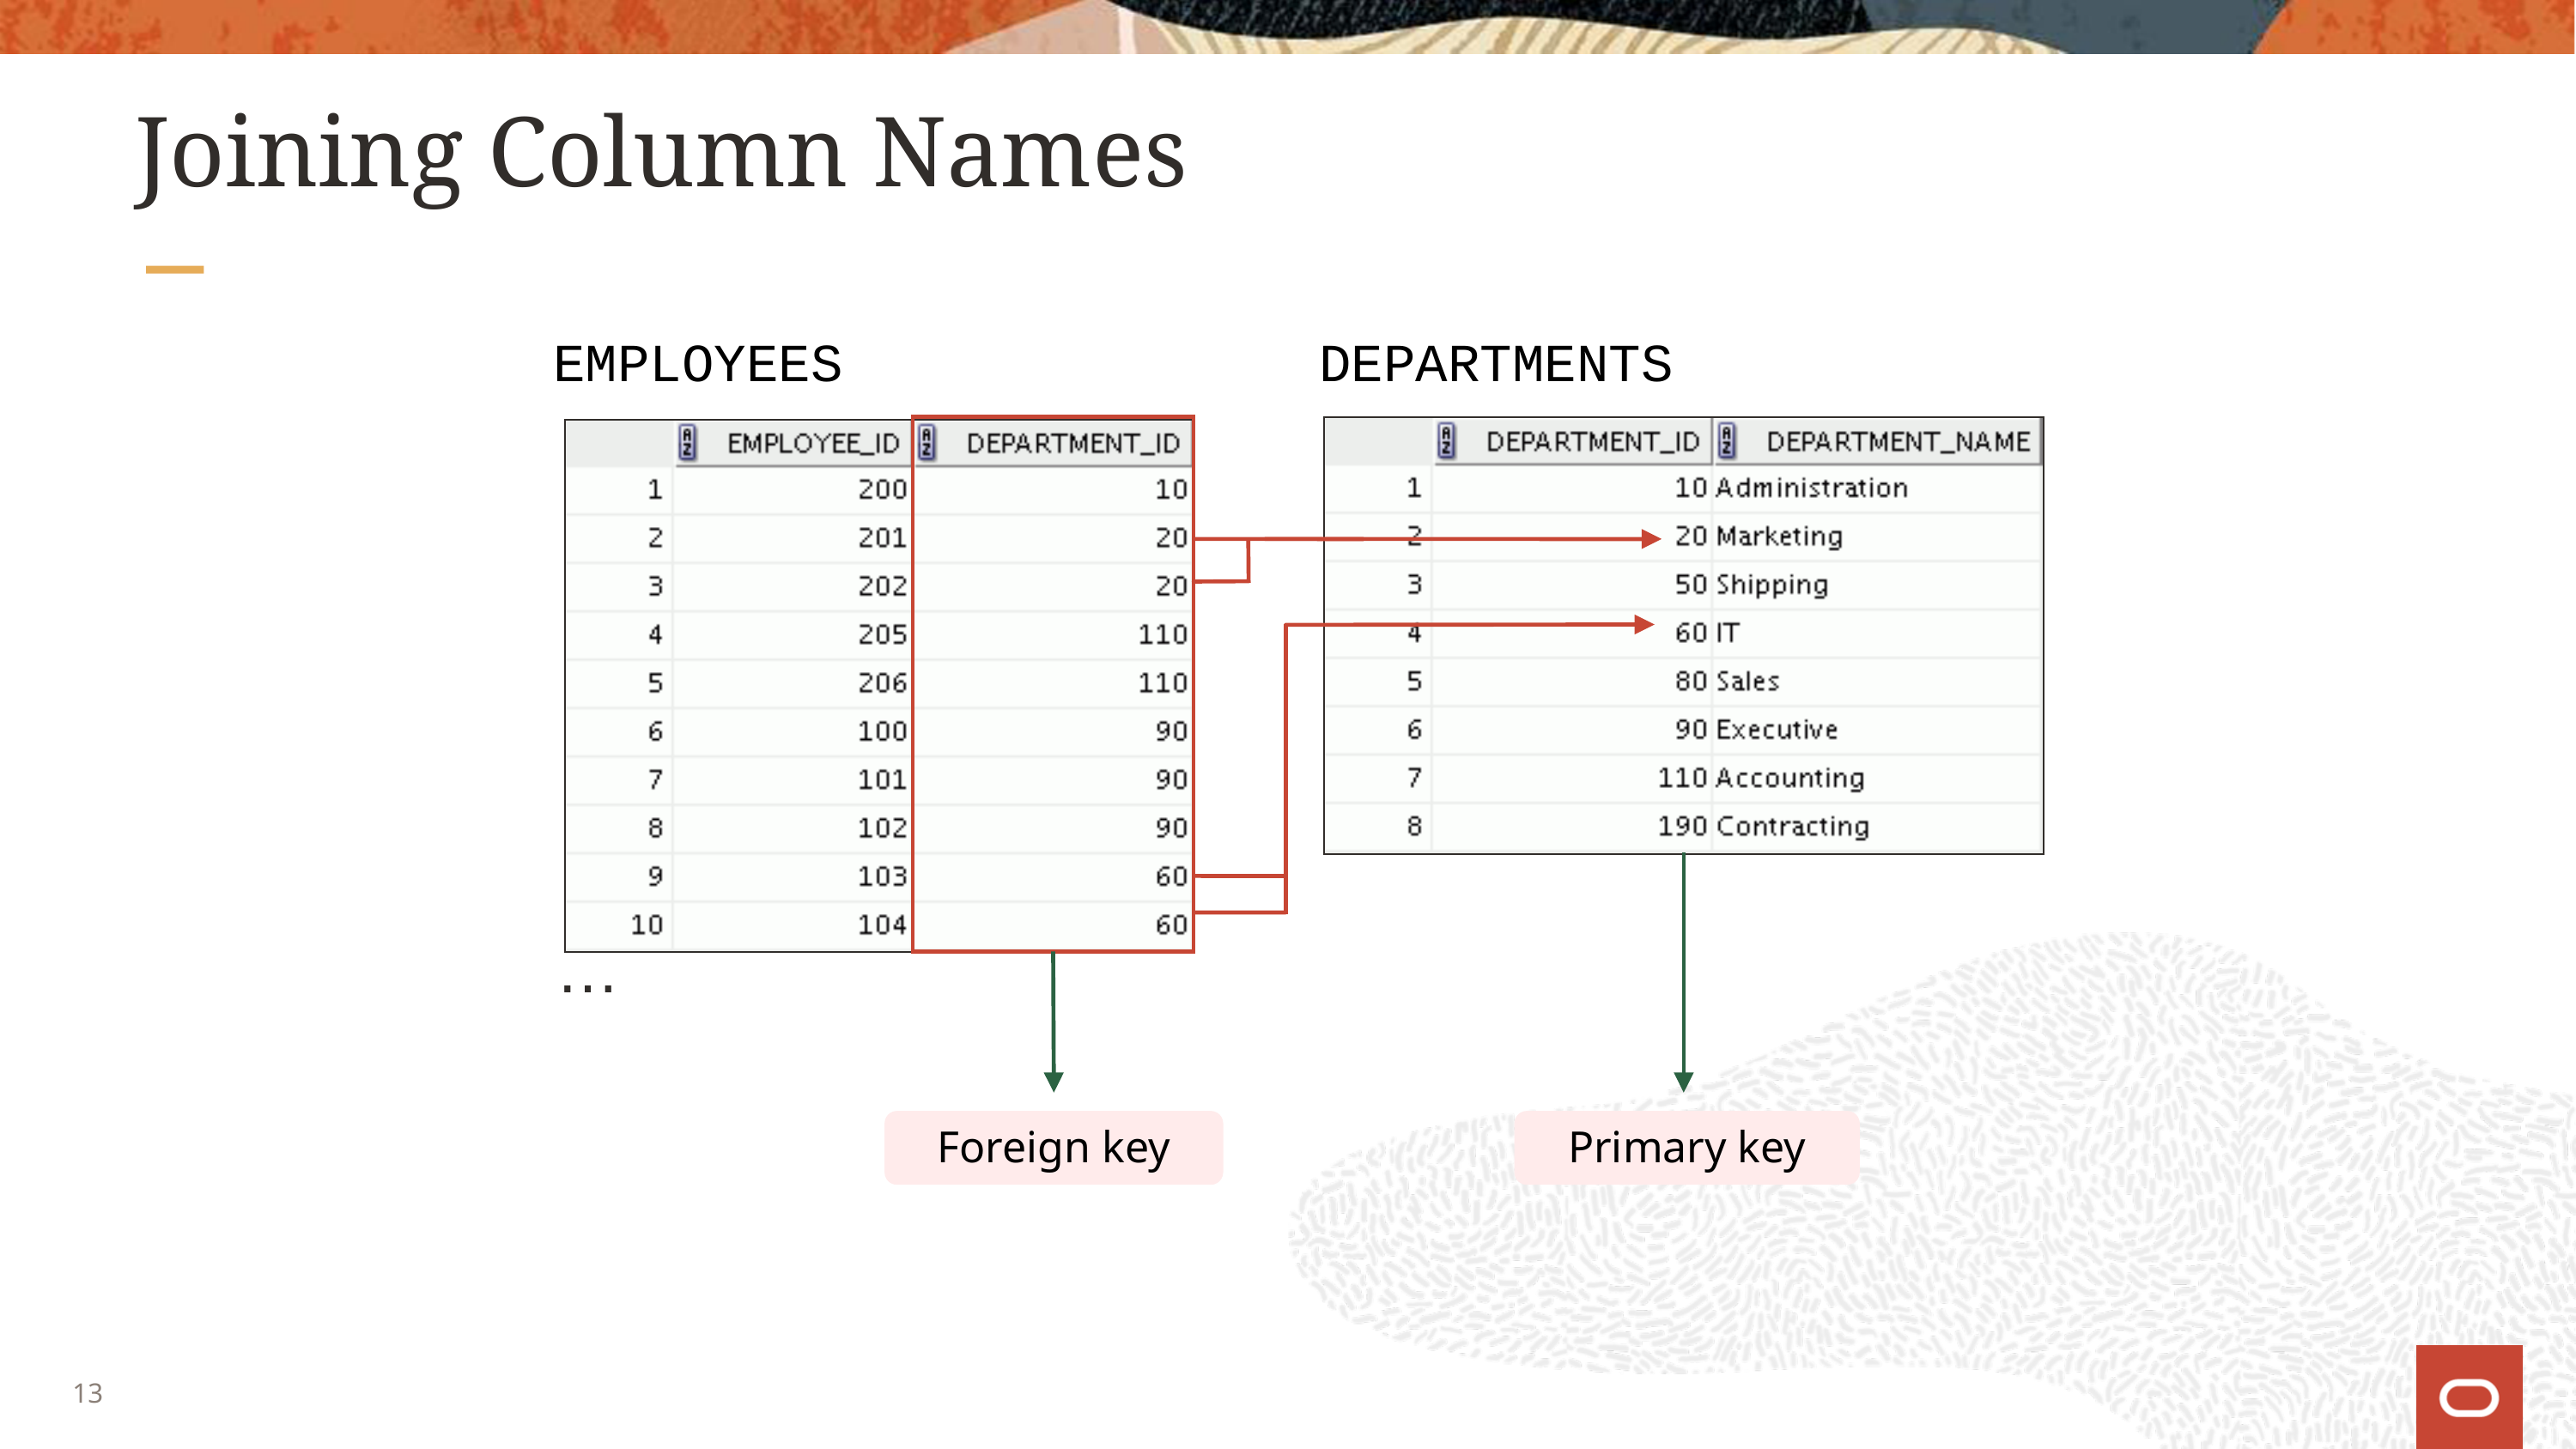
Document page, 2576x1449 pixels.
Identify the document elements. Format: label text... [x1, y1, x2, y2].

title Joining Column Names [131, 86, 2445, 252]
picture [2416, 1345, 2523, 1449]
picture [0, 0, 2576, 54]
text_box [533, 318, 2043, 1185]
